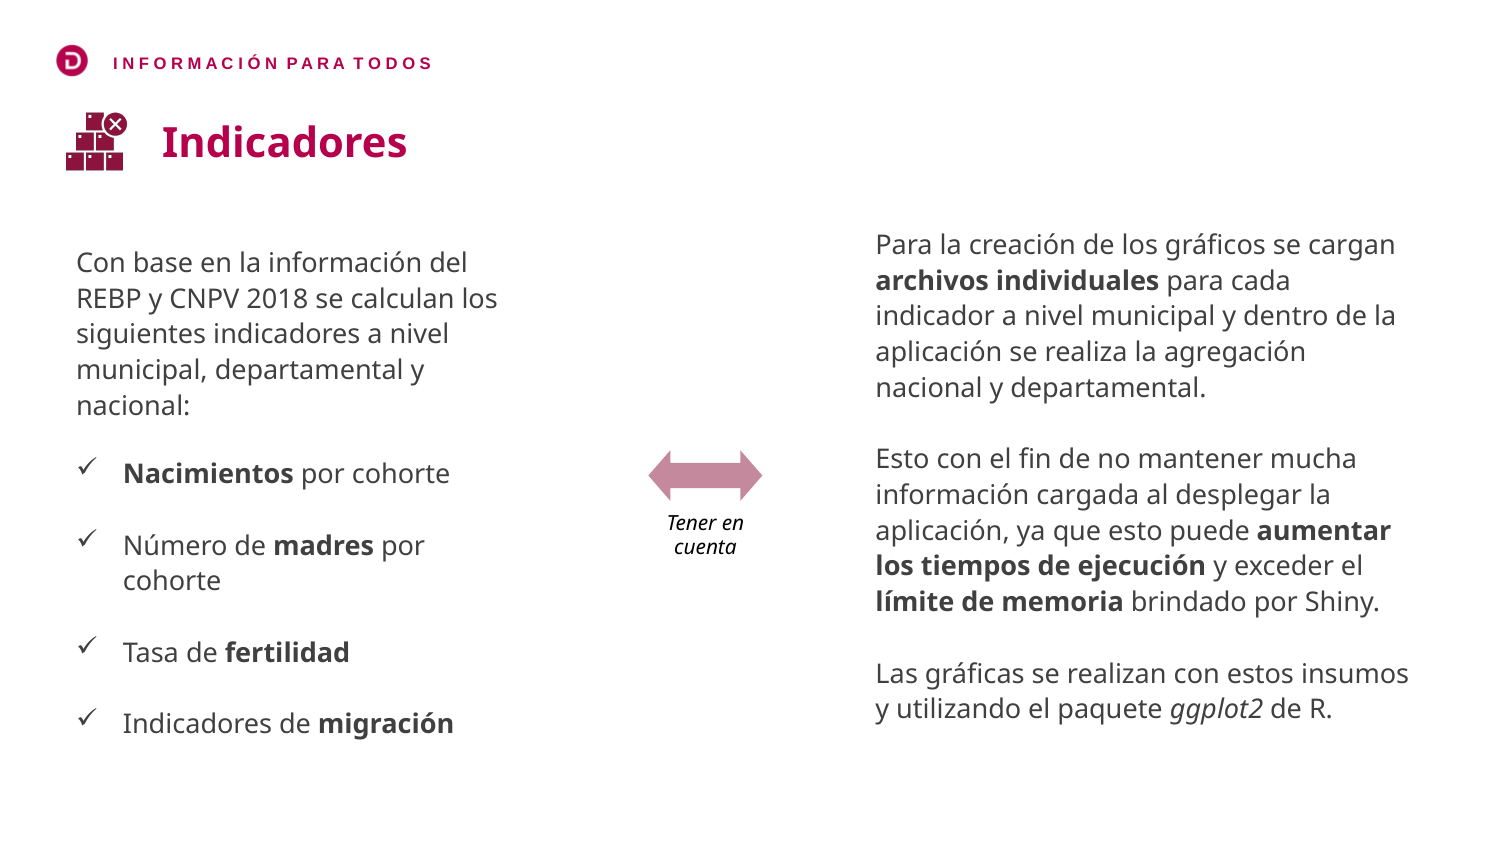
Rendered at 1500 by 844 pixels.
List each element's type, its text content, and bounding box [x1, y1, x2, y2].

text_box Con base en la información del REBP y CNPV 2018 se calculan los siguientes indicadores a nivel municipal, departamental y nacional: Nacimientos por cohorte Número de madres por cohorte Tasa de fertilidad Indicadores de migración [59, 234, 553, 783]
text_box Tener en cuenta [648, 501, 763, 567]
text_box Indicadores [159, 115, 664, 167]
text_box Para la creación de los gráficos se cargan archivos individuales para cada indicador a nivel municipal y dentro de la aplicación se realiza la agregación nacional y departamental. Esto con el fin de no mantener mucha información cargada al desplegar la aplicación, ya que esto puede aumentar los tiempos de ejecución y exceder el límite de memoria brindado por Shiny. Las gráficas se realizan con estos insumos y utilizando el paquete ggplot2 de R. [858, 216, 1441, 732]
text_box [648, 450, 763, 501]
picture [58, 103, 134, 179]
picture [53, 42, 91, 79]
